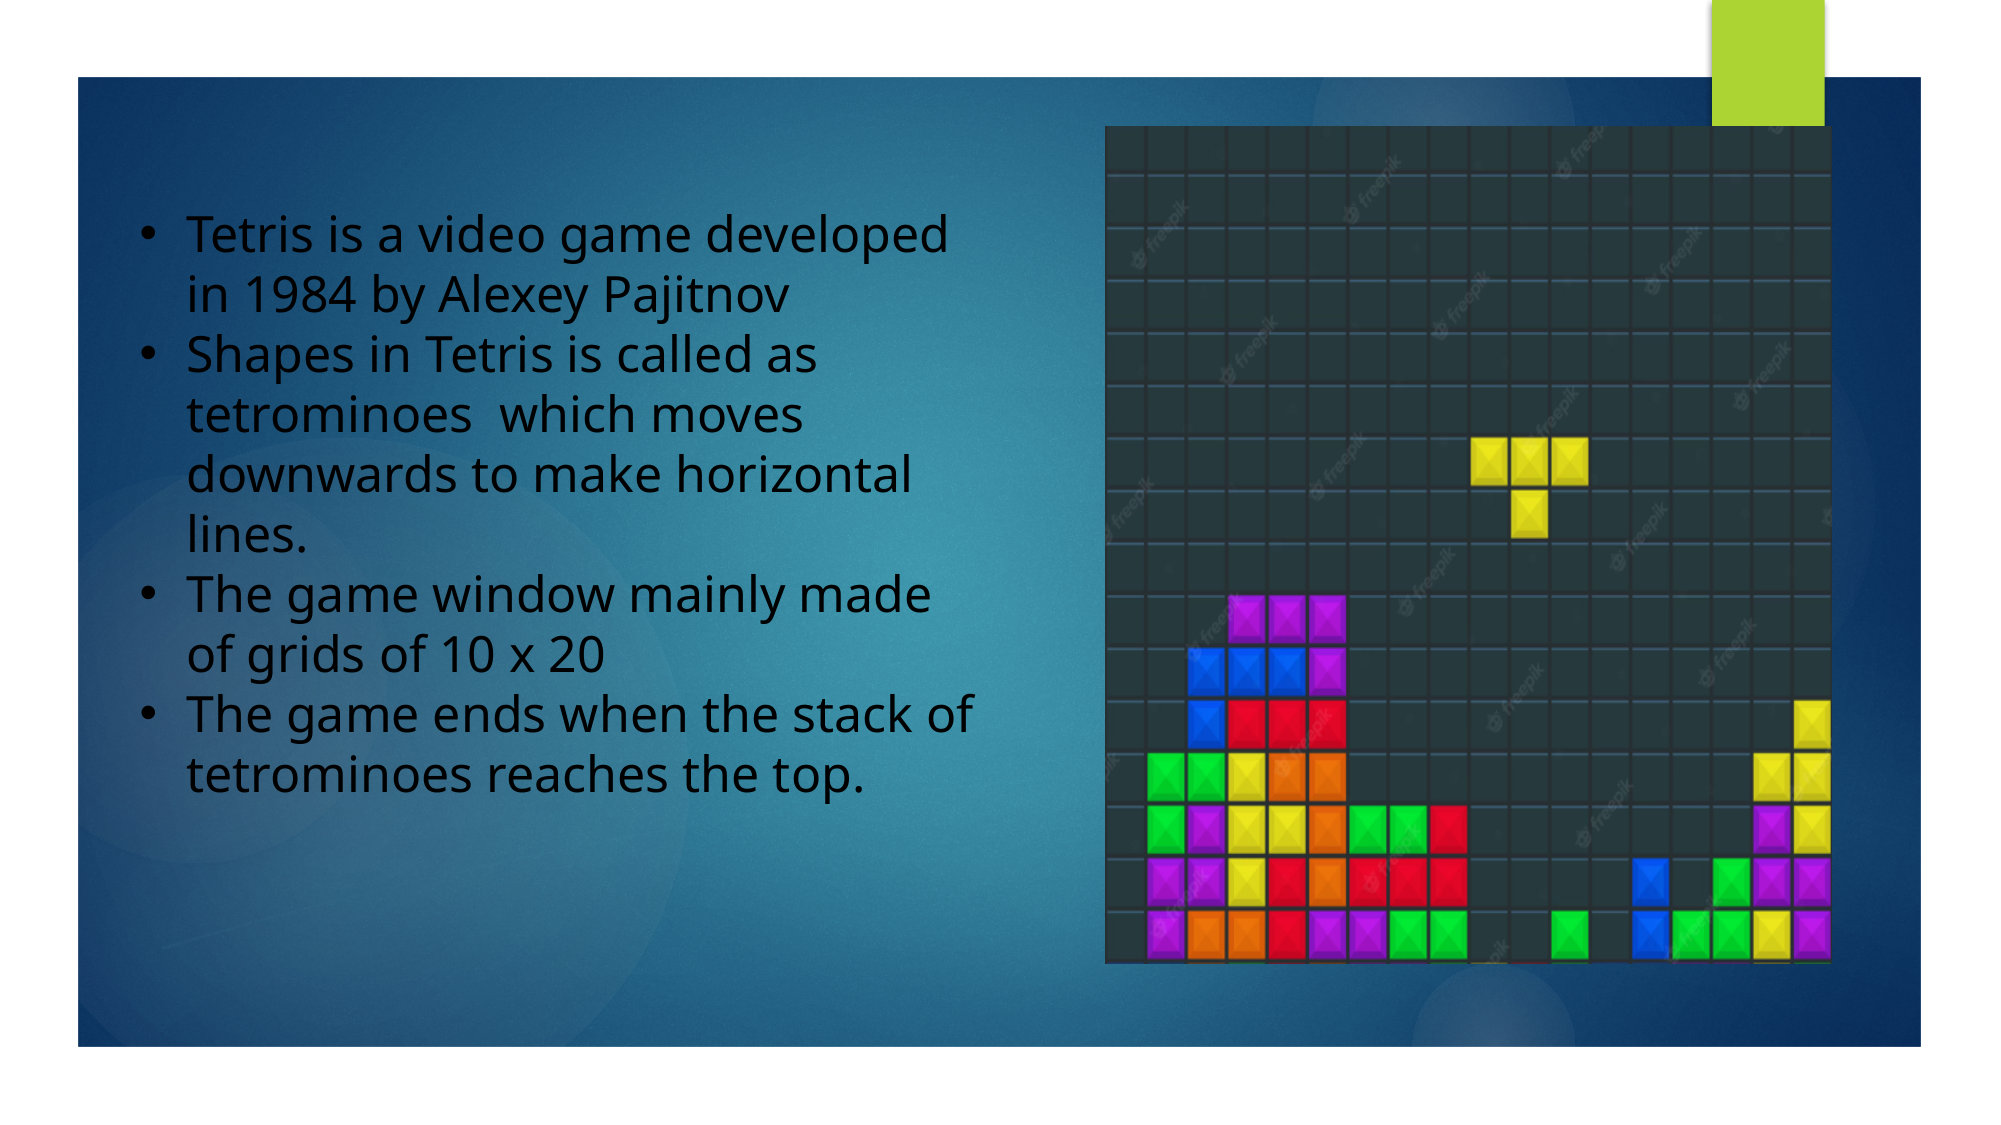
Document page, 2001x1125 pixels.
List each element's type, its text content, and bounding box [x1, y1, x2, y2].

picture [1104, 126, 1832, 964]
text_box Tetris is a video game developed in 1984 by Alexey Pajitnov Shapes in Tetris is called as tetrominoes which moves downwards to make horizontal lines. The game window mainly made of grids of 10 x 20 The game ends when the stack of tetrominoes reaches the top. [124, 194, 991, 672]
